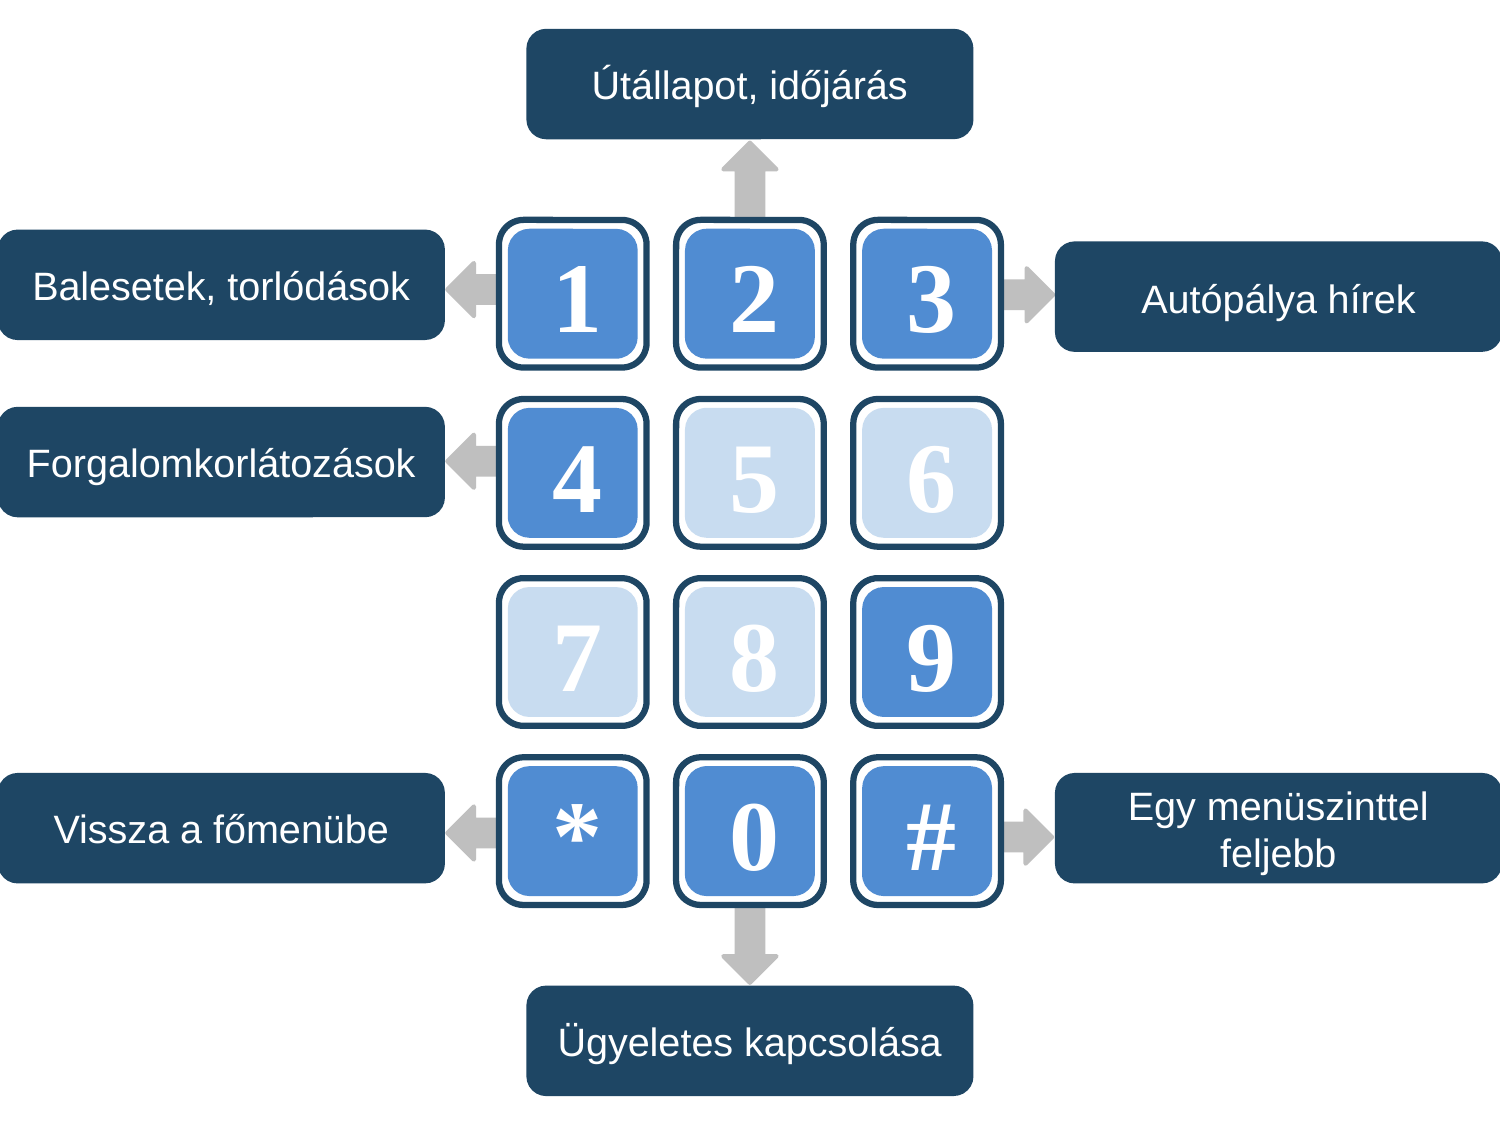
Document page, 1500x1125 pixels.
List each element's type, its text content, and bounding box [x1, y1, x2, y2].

text_box Forgalomkorlátozások [0, 406, 445, 518]
text_box Egy menüszinttel feljebb [1054, 772, 1500, 884]
text_box [721, 915, 779, 985]
text_box Ügyeletes kapcsolása [526, 985, 974, 1097]
text_box [1007, 266, 1054, 324]
text_box [445, 432, 493, 490]
text_box Vissza a főmenübe [0, 772, 445, 884]
text_box [445, 261, 493, 319]
text_box Útállapot, időjárás [526, 28, 974, 140]
text_box Balesetek, torlódások [0, 229, 445, 341]
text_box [498, 219, 1002, 906]
text_box [1007, 808, 1054, 866]
text_box Autópálya hírek [1054, 241, 1500, 352]
text_box [721, 140, 779, 216]
text_box [445, 804, 493, 862]
